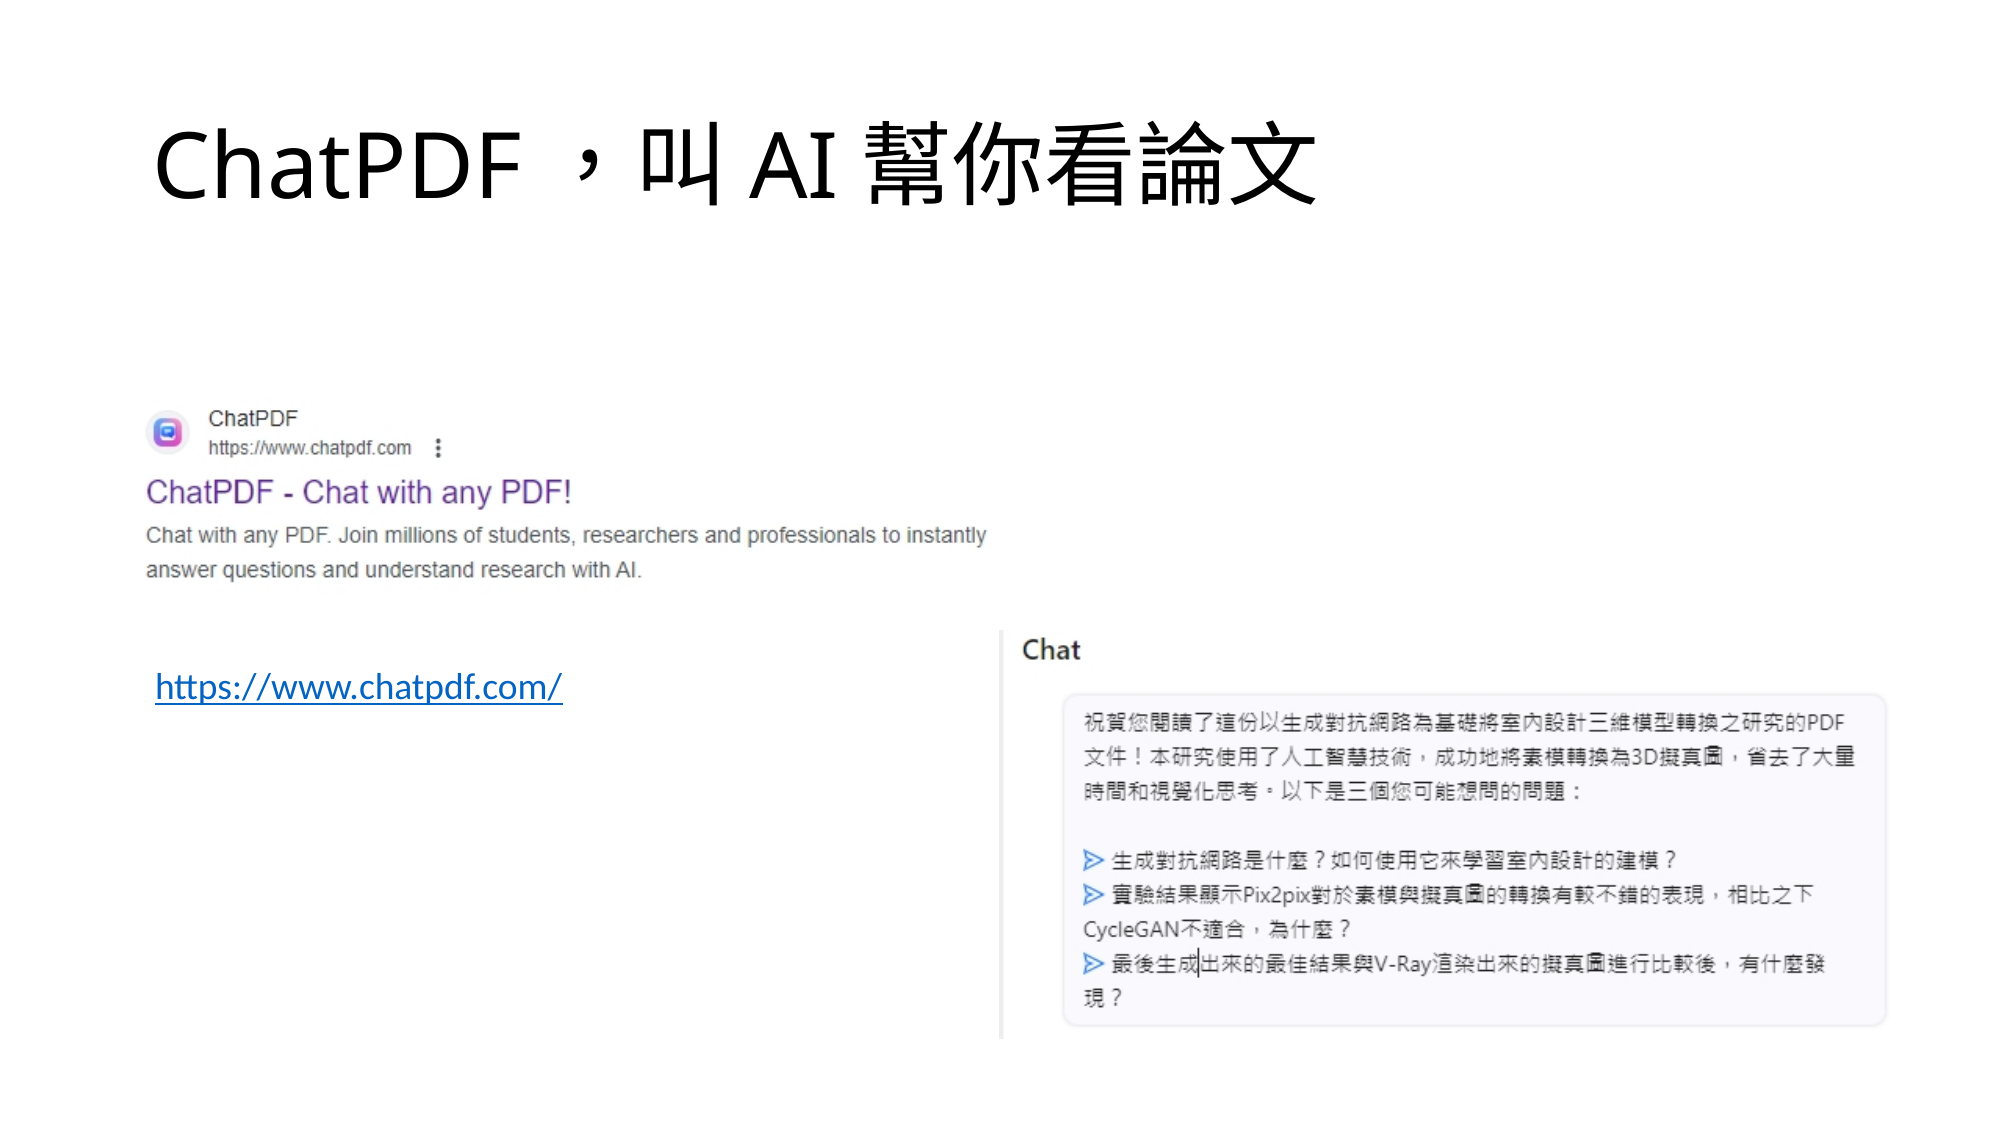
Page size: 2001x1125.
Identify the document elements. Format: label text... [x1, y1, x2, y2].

picture [999, 630, 1893, 1039]
picture [118, 398, 1001, 595]
title ChatPDF，叫AI幫你看論文 [137, 59, 1863, 278]
text_box https://www.chatpdf.com/ [140, 655, 578, 715]
